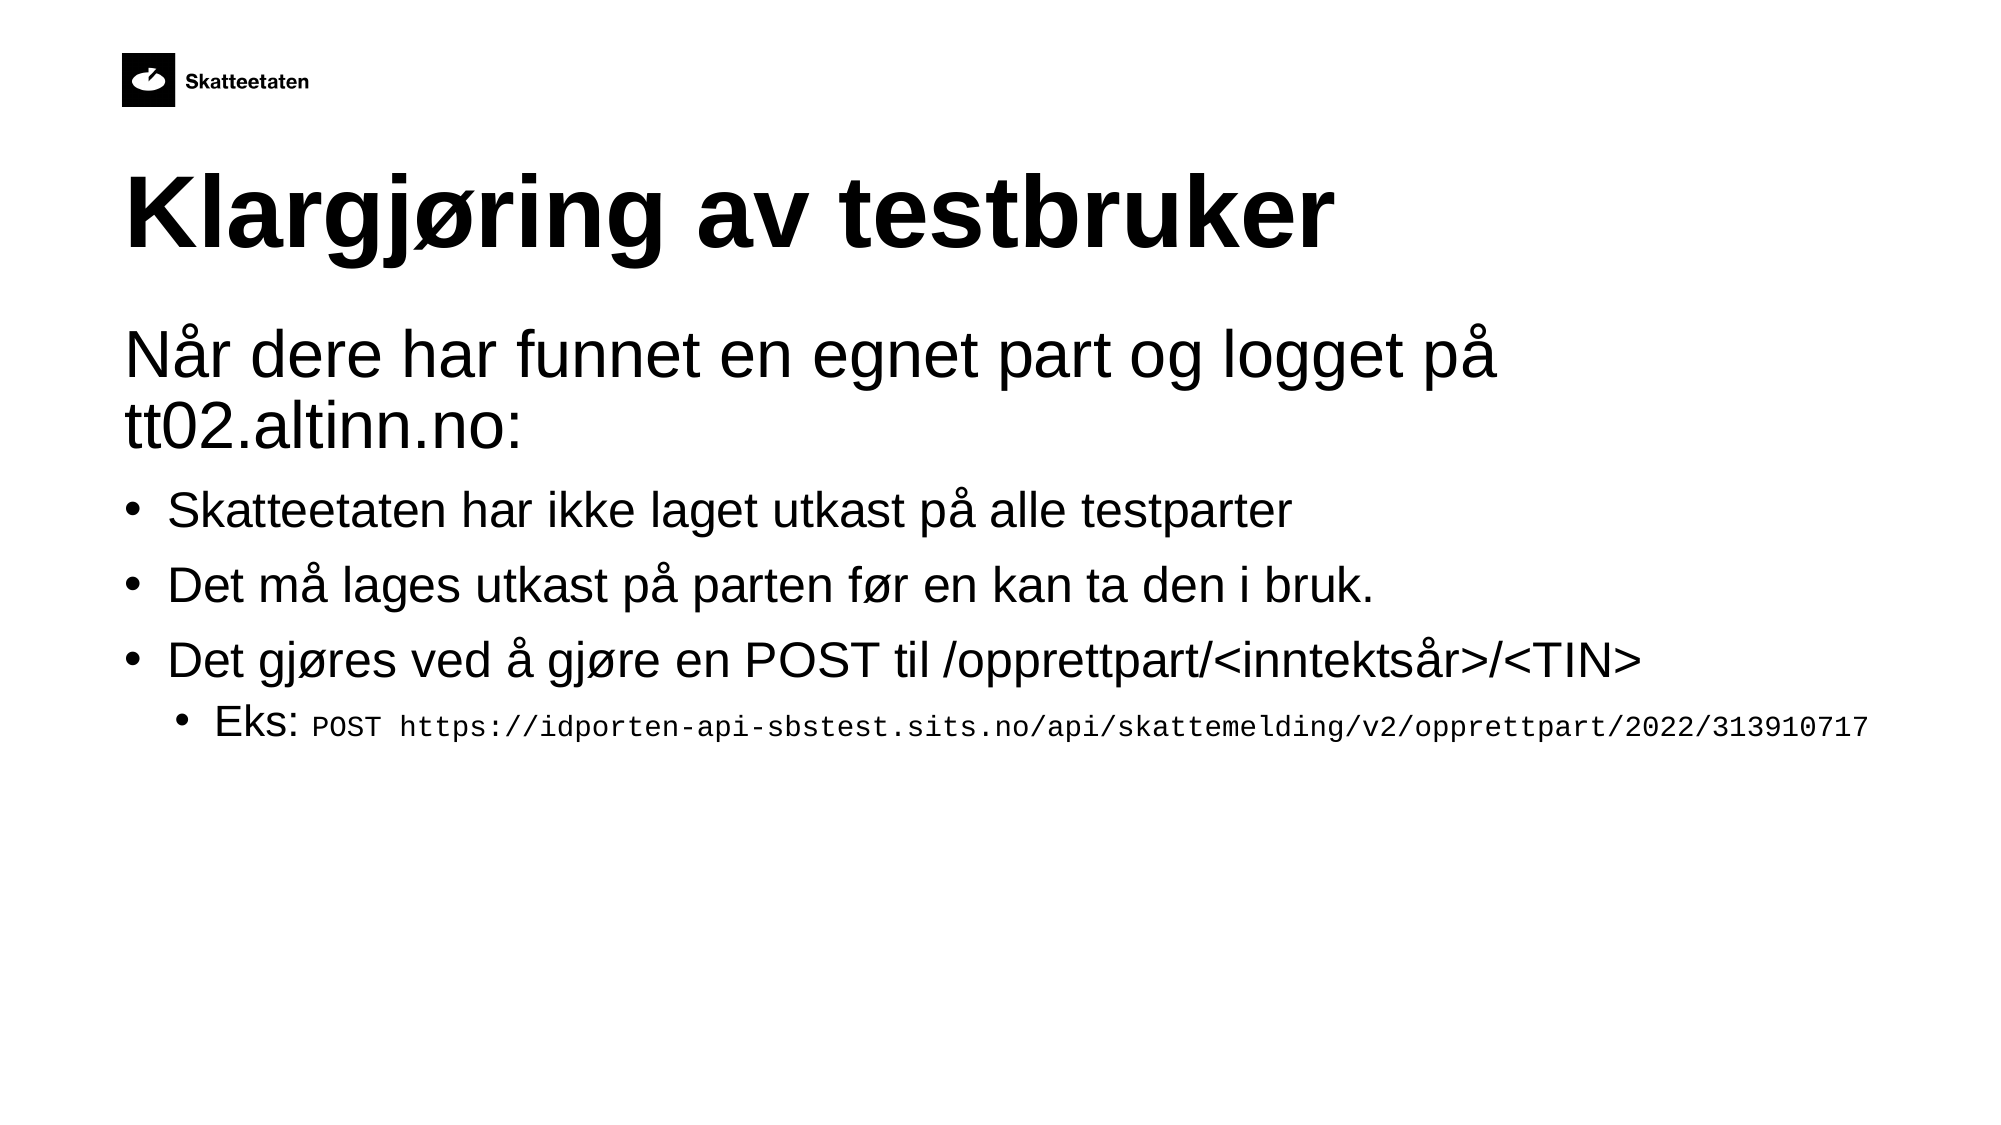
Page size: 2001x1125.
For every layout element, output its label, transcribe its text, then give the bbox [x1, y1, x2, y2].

title Klargjøring av testbruker [124, 159, 1878, 279]
list Når dere har funnet en egnet part og logget på tt02.altinn.no: Skatteetaten har ikke laget utkast på alle testparter Det må lages utkast på parten før en kan ta den i bruk. Det gjøres ved å gjøre en POST til /opprettpart/<inntektsår>/<TIN> Eks: POST https://idporten-api-sbstest.sits.no/api/skattemelding/v2/opprettpart/2022/313910717 [124, 319, 1875, 1018]
picture [121, 53, 309, 107]
